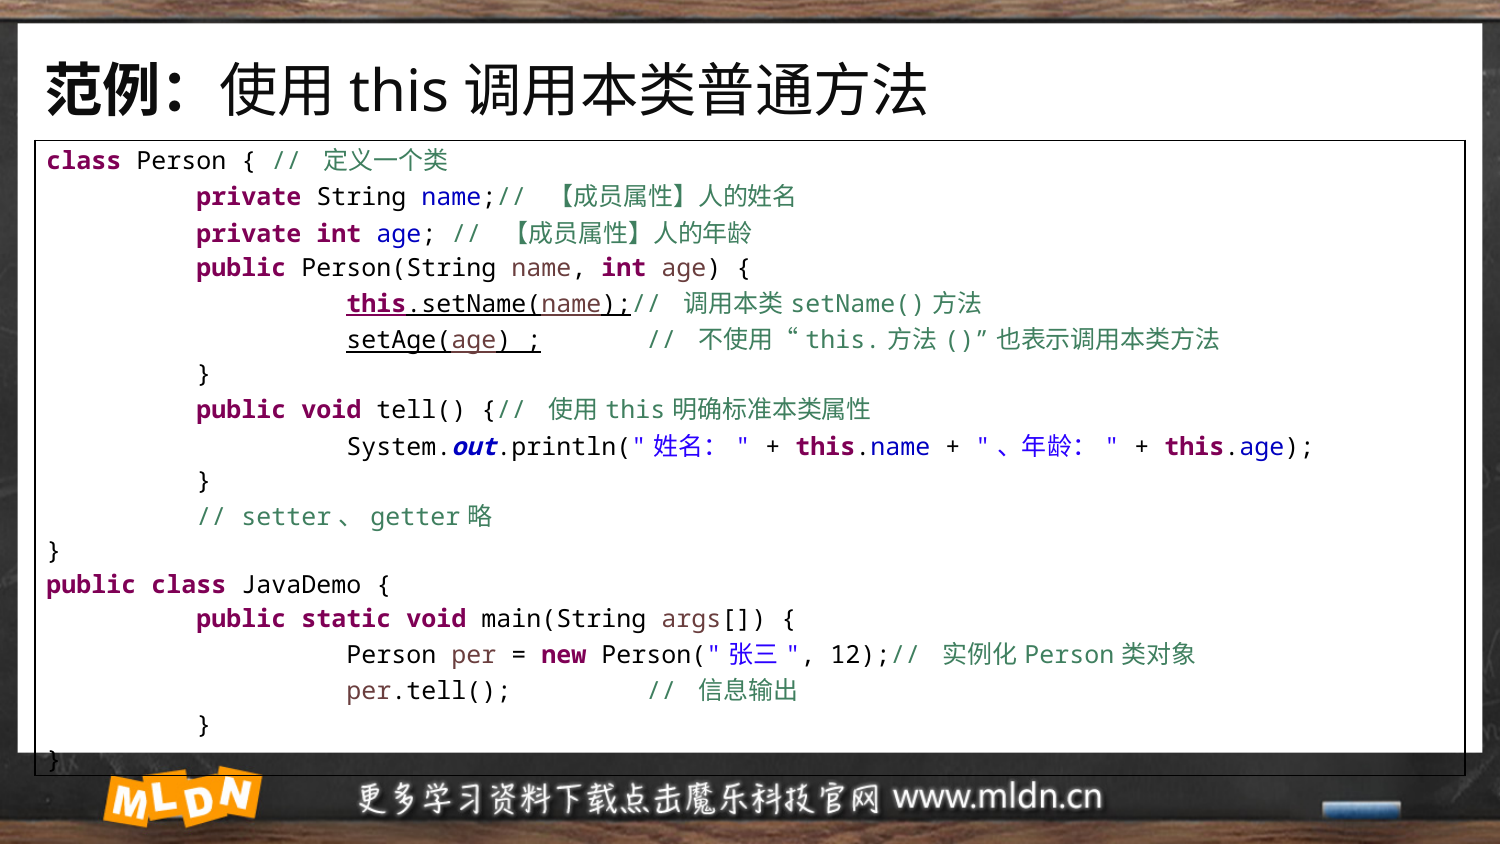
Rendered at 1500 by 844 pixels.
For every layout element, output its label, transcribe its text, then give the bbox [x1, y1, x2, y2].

picture [0, 0, 1500, 844]
table_header class Person { // 定义一个类 private String name;// 【成员属性】人的姓名 private int age; // 【成员属性】人的年龄 public Person(String name, int age) { this.setName(name);// 调用本类setName()方法 setAge(age) ; // 不使用“this.方法()”也表示调用本类方法 } public void tell() {// 使用this明确标准本类属性 System.out.println("姓名：" + this.name + "、年龄：" + this.age); } // setter、getter略 } public class JavaDemo { public static void main(String args[]) { Person per = new Person("张三", 12);// 实例化Person类对象 per.tell(); // 信息输出 } } [36, 141, 1464, 775]
title 范例：使用this调用本类普通方法 [29, 34, 1471, 141]
